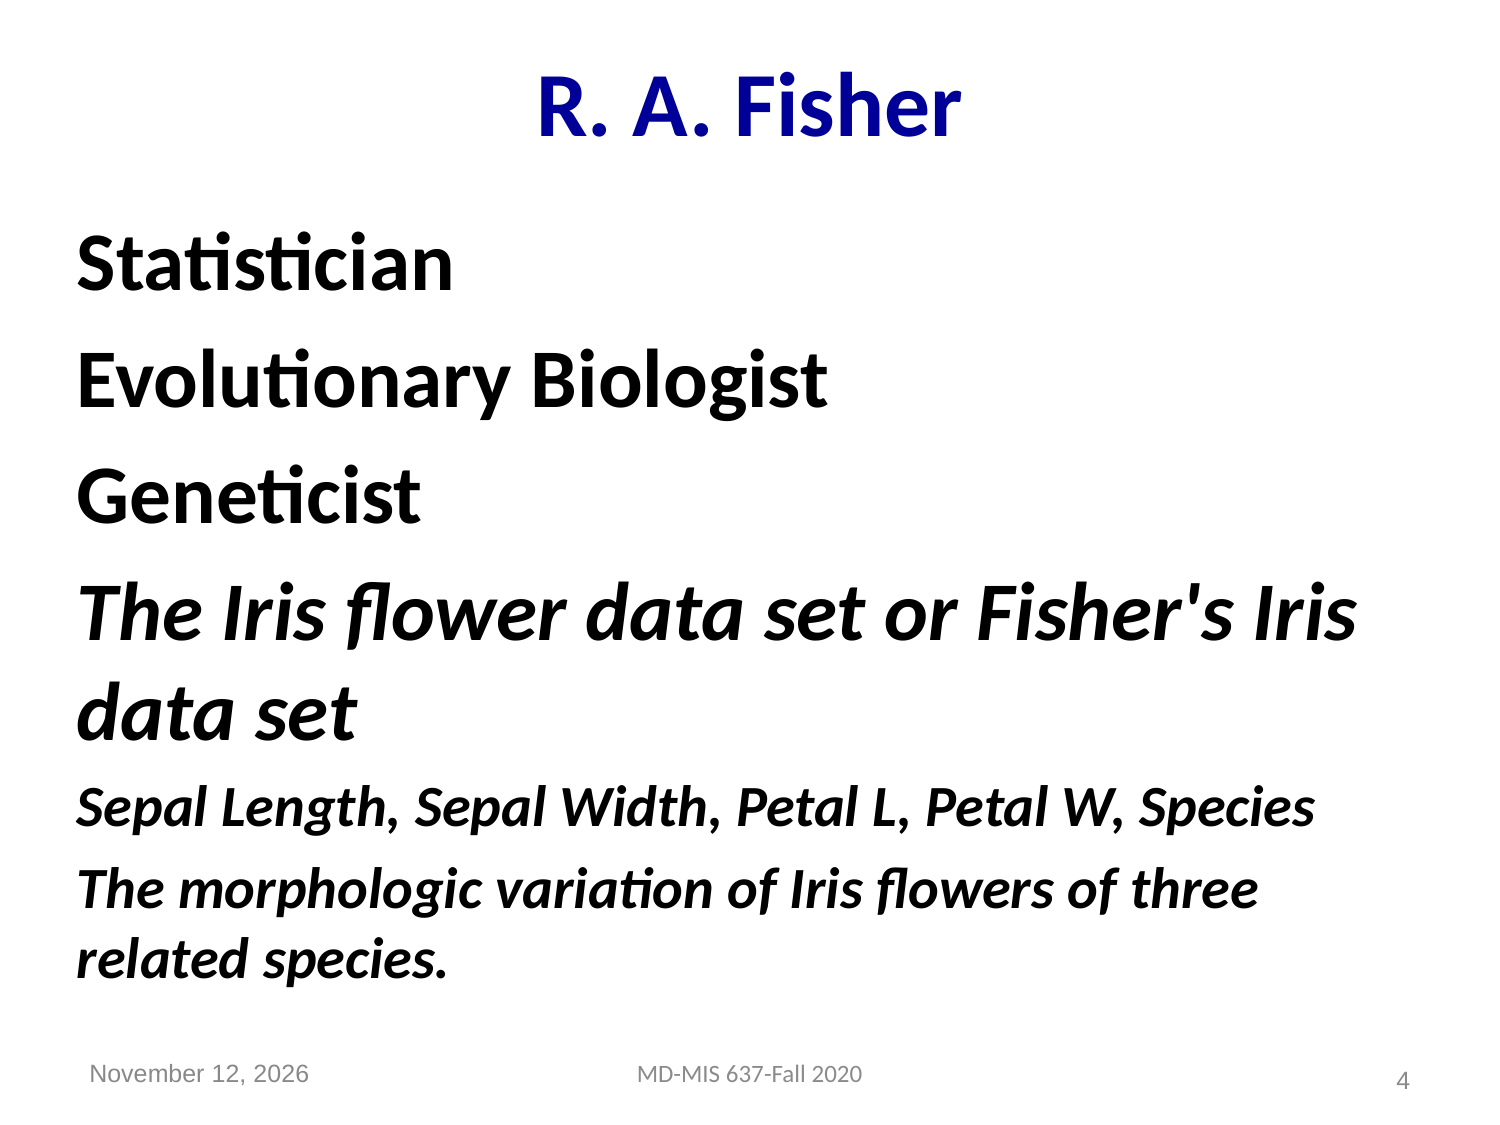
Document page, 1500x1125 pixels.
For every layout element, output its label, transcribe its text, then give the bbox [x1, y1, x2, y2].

slide_number 4 [1074, 1050, 1425, 1110]
footer MD-MIS 637-Fall 2020 [512, 1042, 988, 1103]
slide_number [75, 1042, 425, 1103]
title R. A. Fisher [75, 24, 1425, 175]
list Statistician Evolutionary Biologist Geneticist The Iris flower data set or Fisher's Iris data set Sepal Length, Sepal Width, Petal L, Petal W, Species The morphologic variation of Iris flowers of three related species. [62, 200, 1450, 1038]
